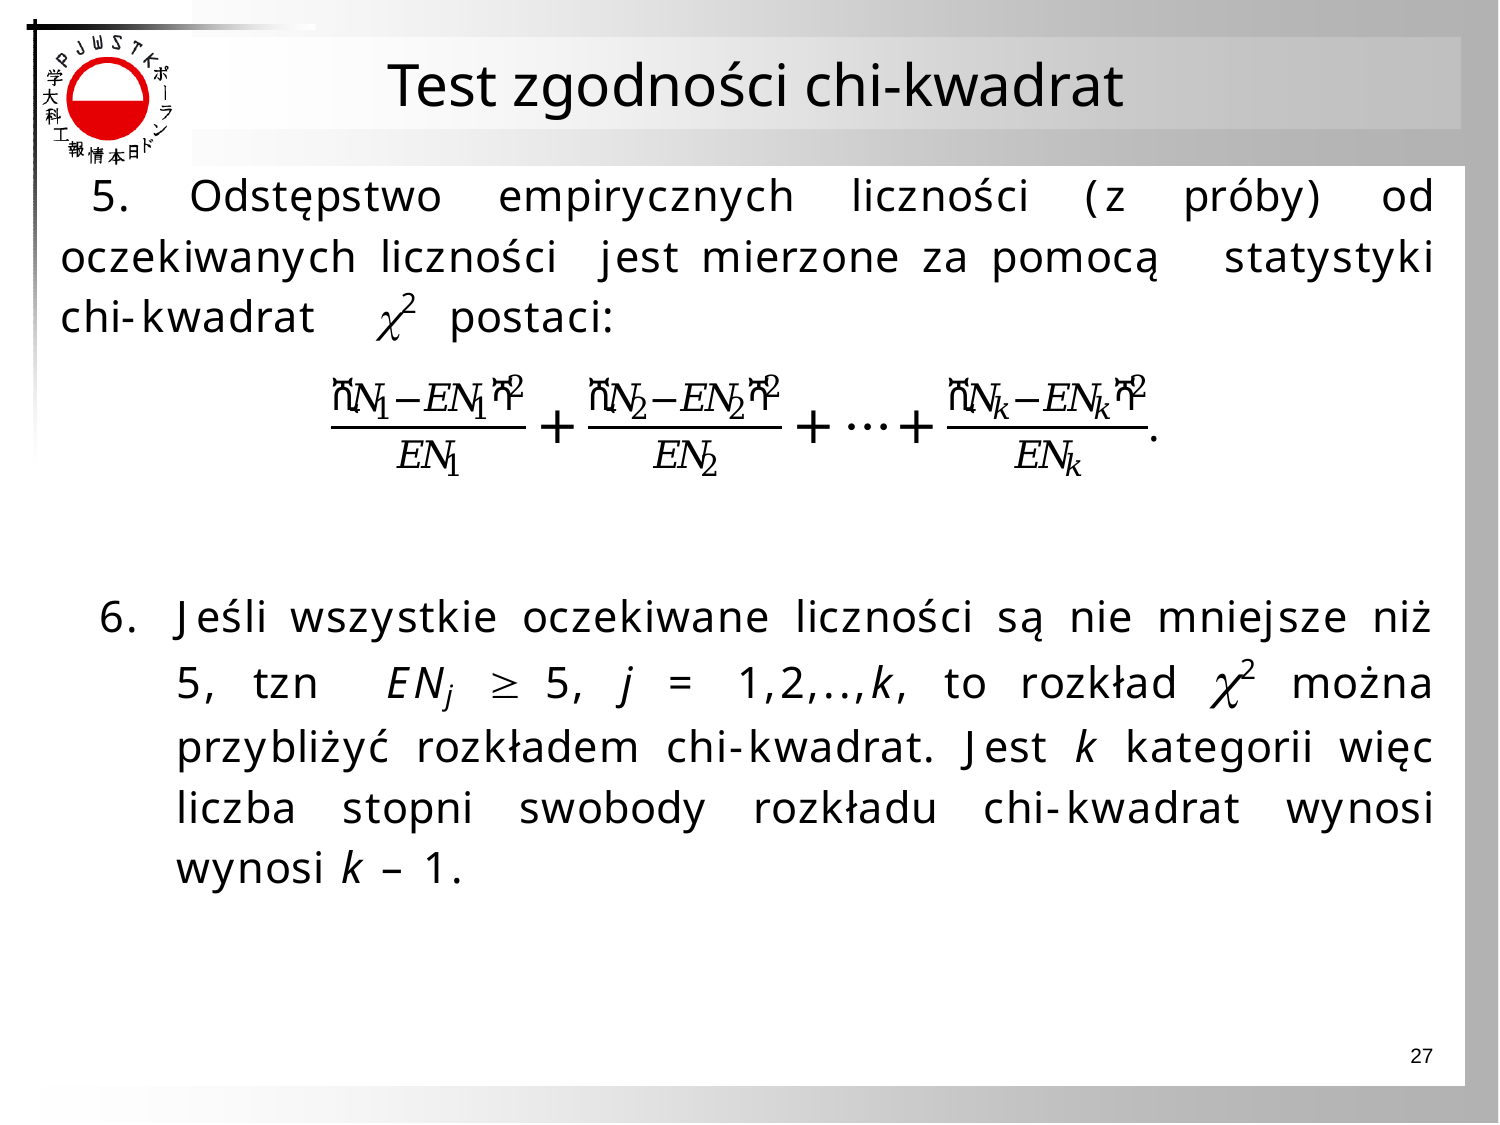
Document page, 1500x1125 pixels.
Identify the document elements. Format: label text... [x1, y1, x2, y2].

slide_number 27 [1352, 1034, 1449, 1081]
title Test zgodności chi-kwadrat [194, 30, 1318, 136]
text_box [60, 168, 1436, 1071]
